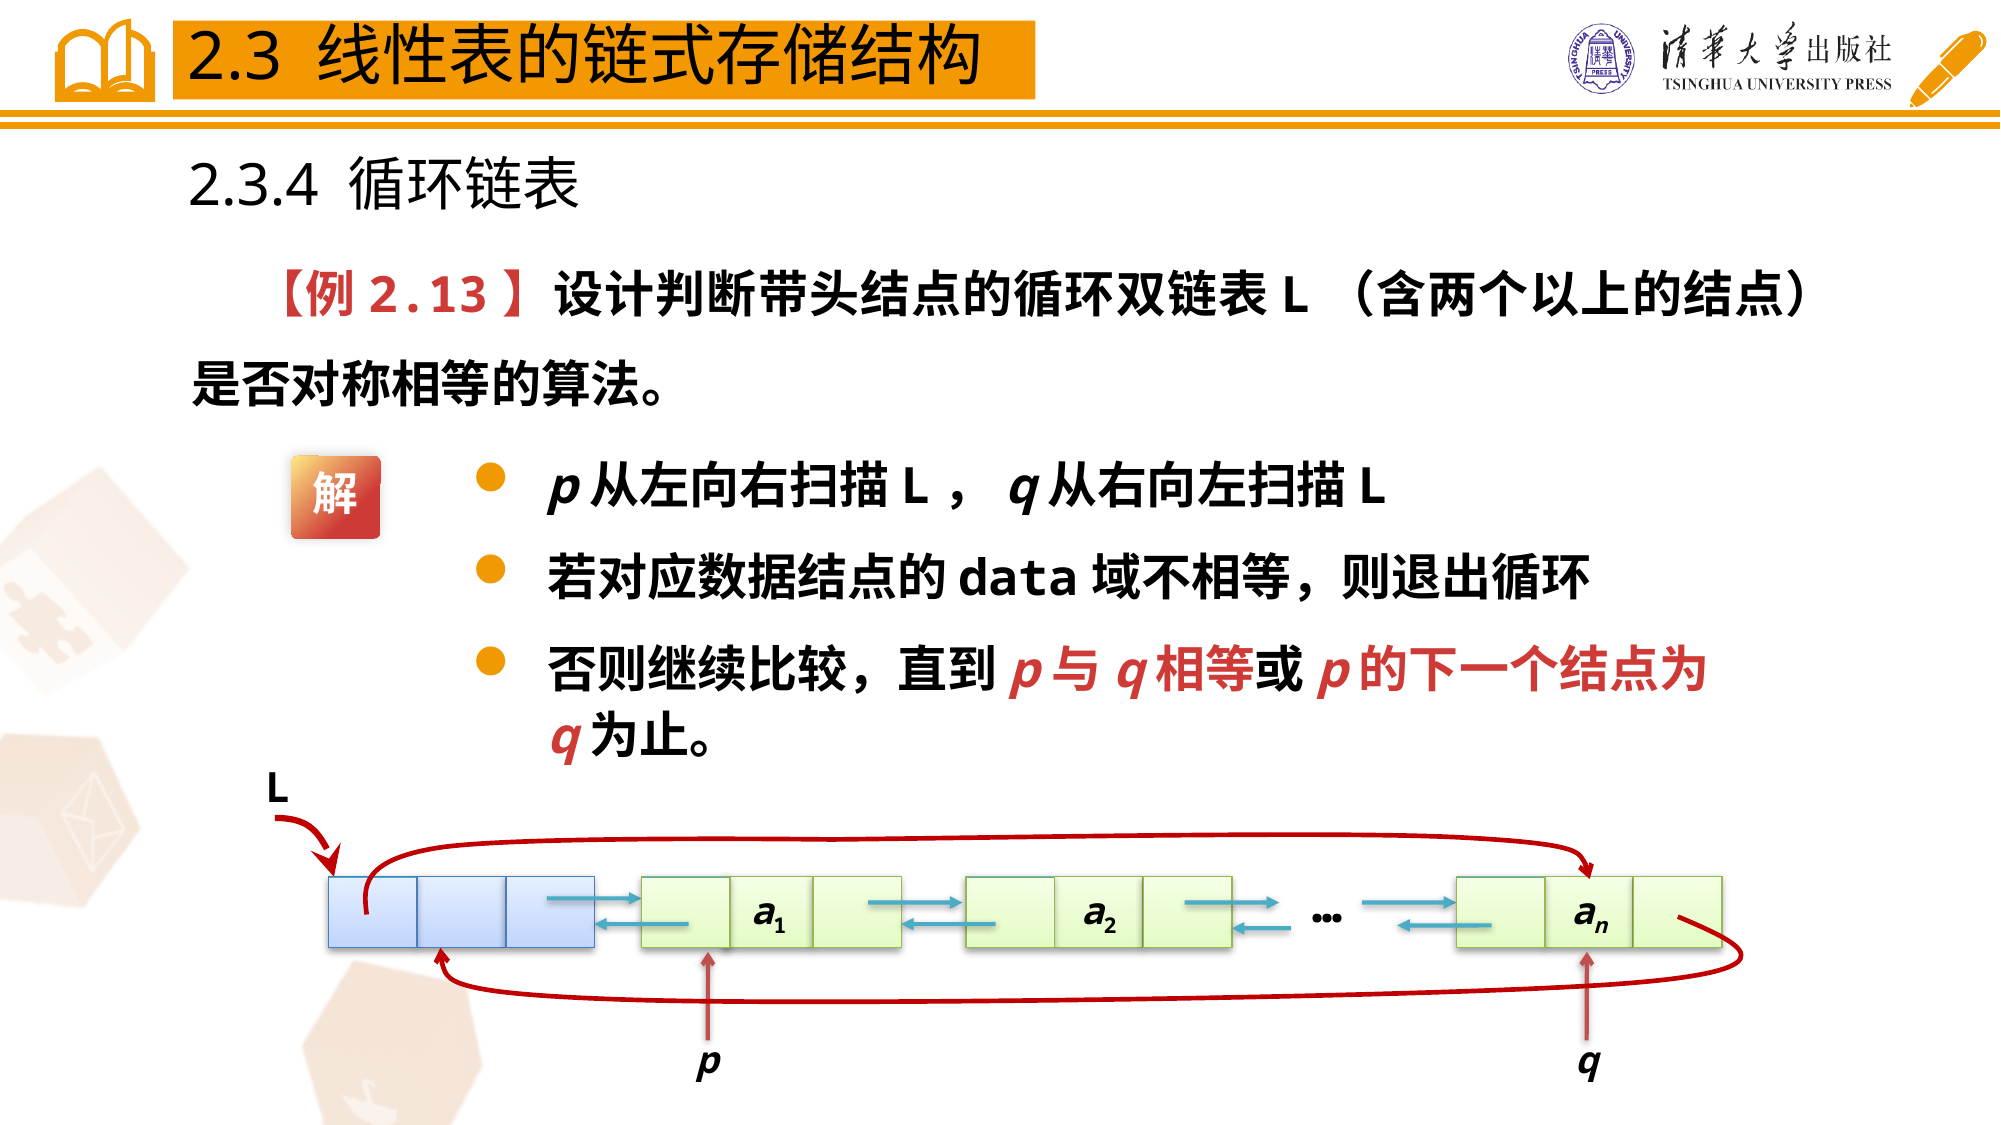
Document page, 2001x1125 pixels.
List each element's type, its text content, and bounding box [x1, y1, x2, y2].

text_box 解 [291, 455, 381, 539]
picture [1936, 78, 1948, 90]
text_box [250, 763, 1802, 1091]
picture [1531, 0, 1973, 149]
text_box 2.3.4 循环链表 [173, 153, 1130, 225]
text_box 【例2.13】设计判断带头结点的循环双链表L（含两个以上的结点）是否对称相等的算法。 [176, 224, 1851, 420]
text_box 2.3 线性表的链式存储结构 [173, 20, 1036, 100]
text_box p从左向右扫描L，q从右向左扫描L 若对应数据结点的data域不相等，则退出循环 否则继续比较，直到p与q相等或p的下一个结点为q为止。 [446, 427, 1748, 760]
